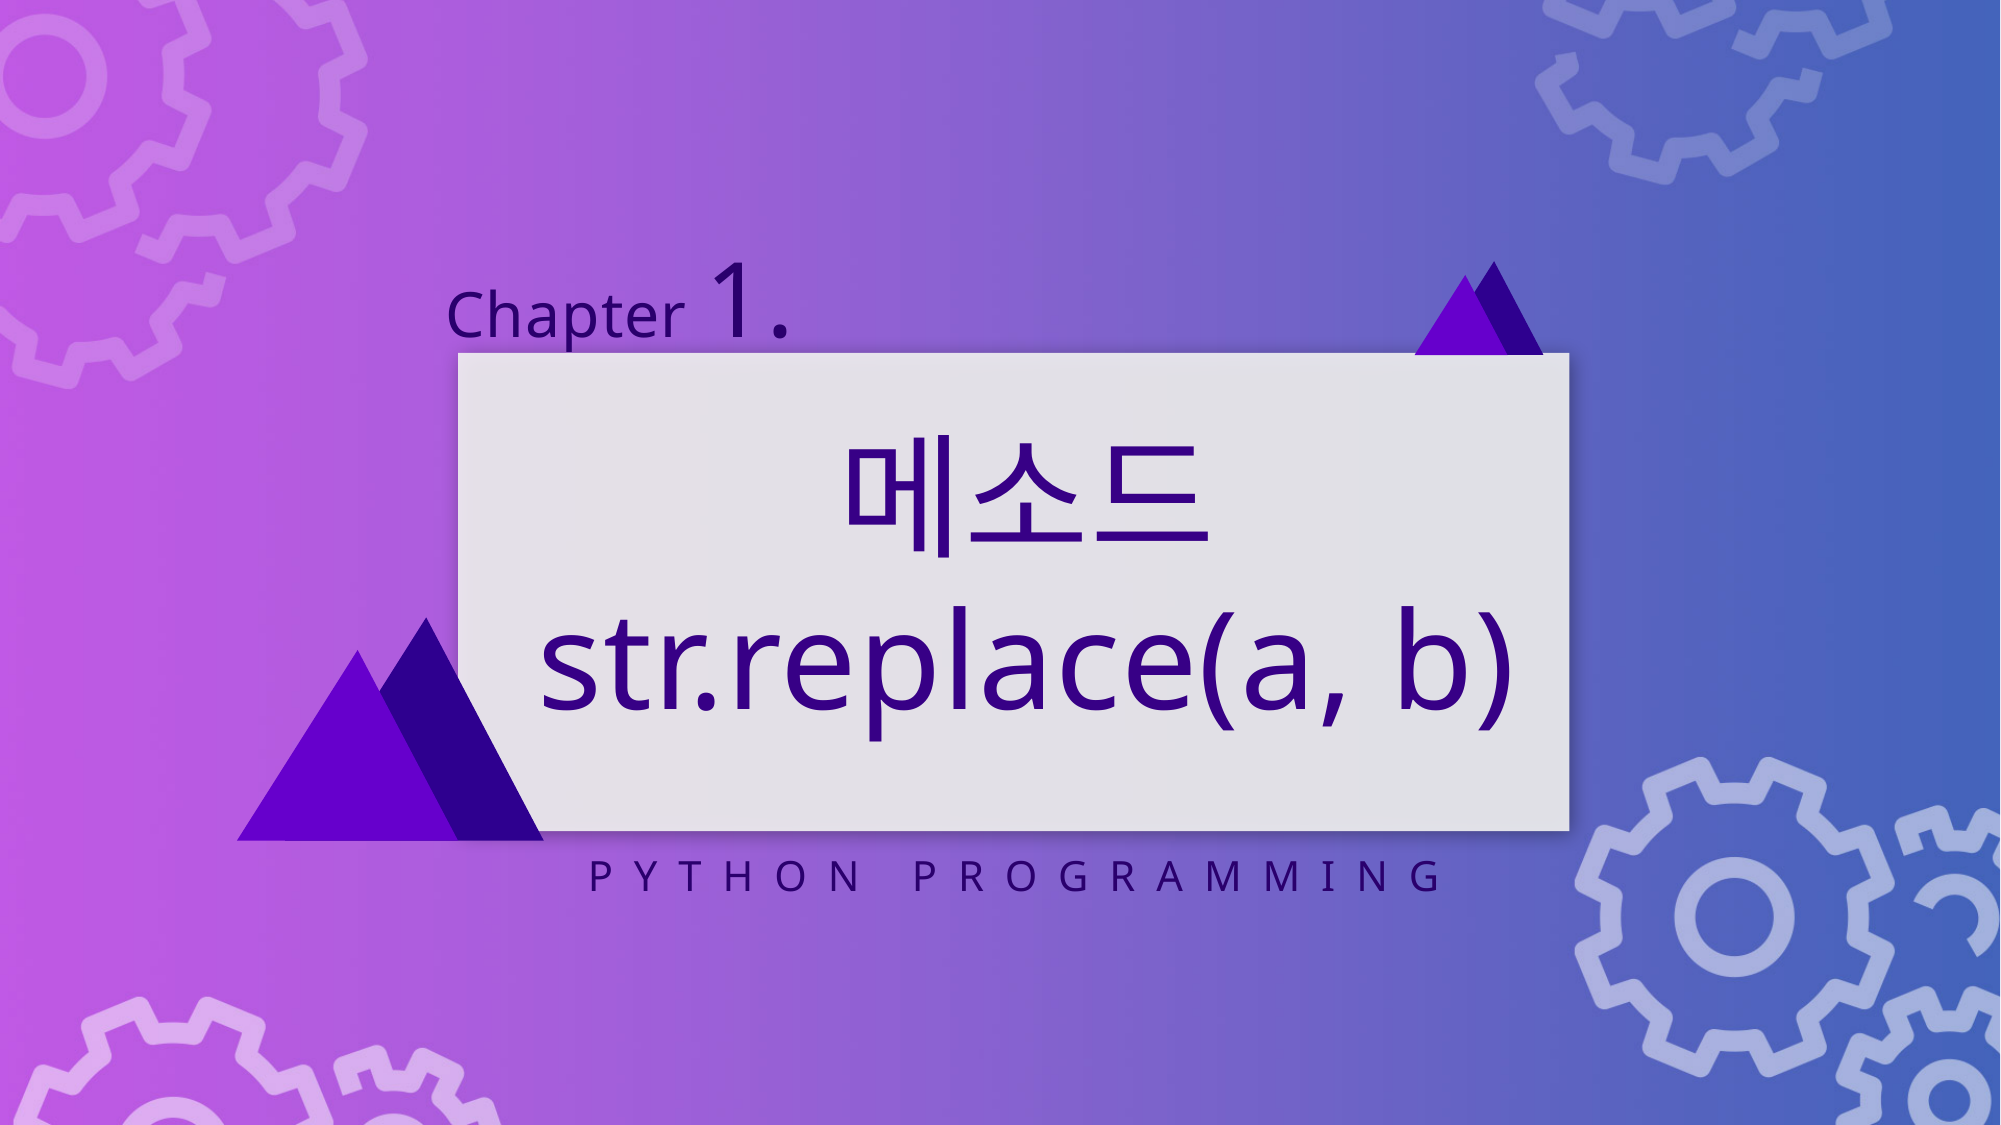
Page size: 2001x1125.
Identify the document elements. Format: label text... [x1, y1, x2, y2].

picture [0, 0, 2001, 1125]
text_box Chapter 1. [430, 226, 809, 366]
text_box 메소드 str.replace(a, b) [475, 411, 1580, 737]
